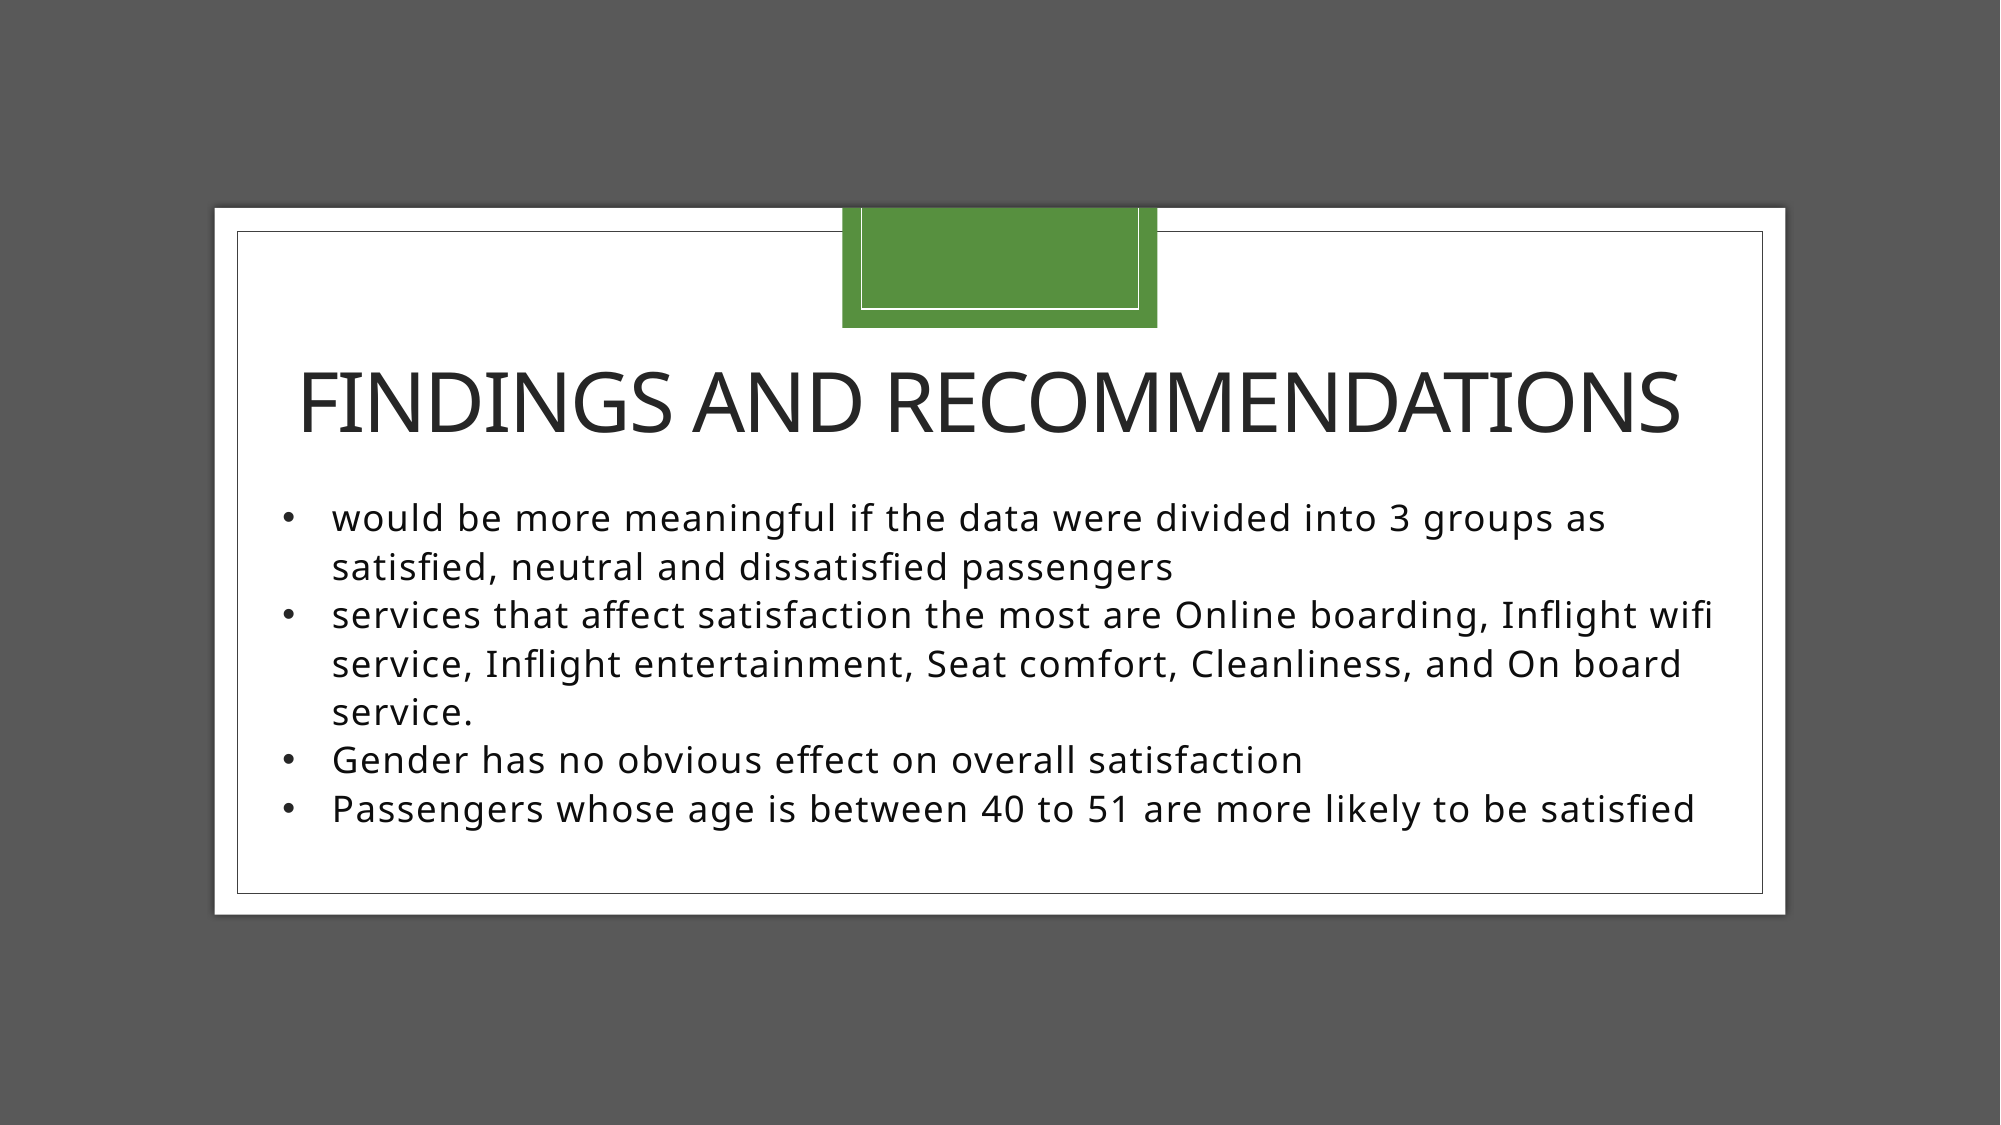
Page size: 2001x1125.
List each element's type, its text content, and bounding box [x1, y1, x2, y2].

subtitle would be more meaningful if the data were divided into 3 groups as satisfied, neutral and dissatisfied passengers services that affect satisfaction the most are Online boarding, Inflight wifi service, Inflight entertainment, Seat comfort, Cleanliness, and On board service. Gender has no obvious effect on overall satisfaction Passengers whose age is between 40 to 51 are more likely to be satisfied [267, 483, 1734, 843]
title Findings and Recommendations [267, 332, 1733, 483]
